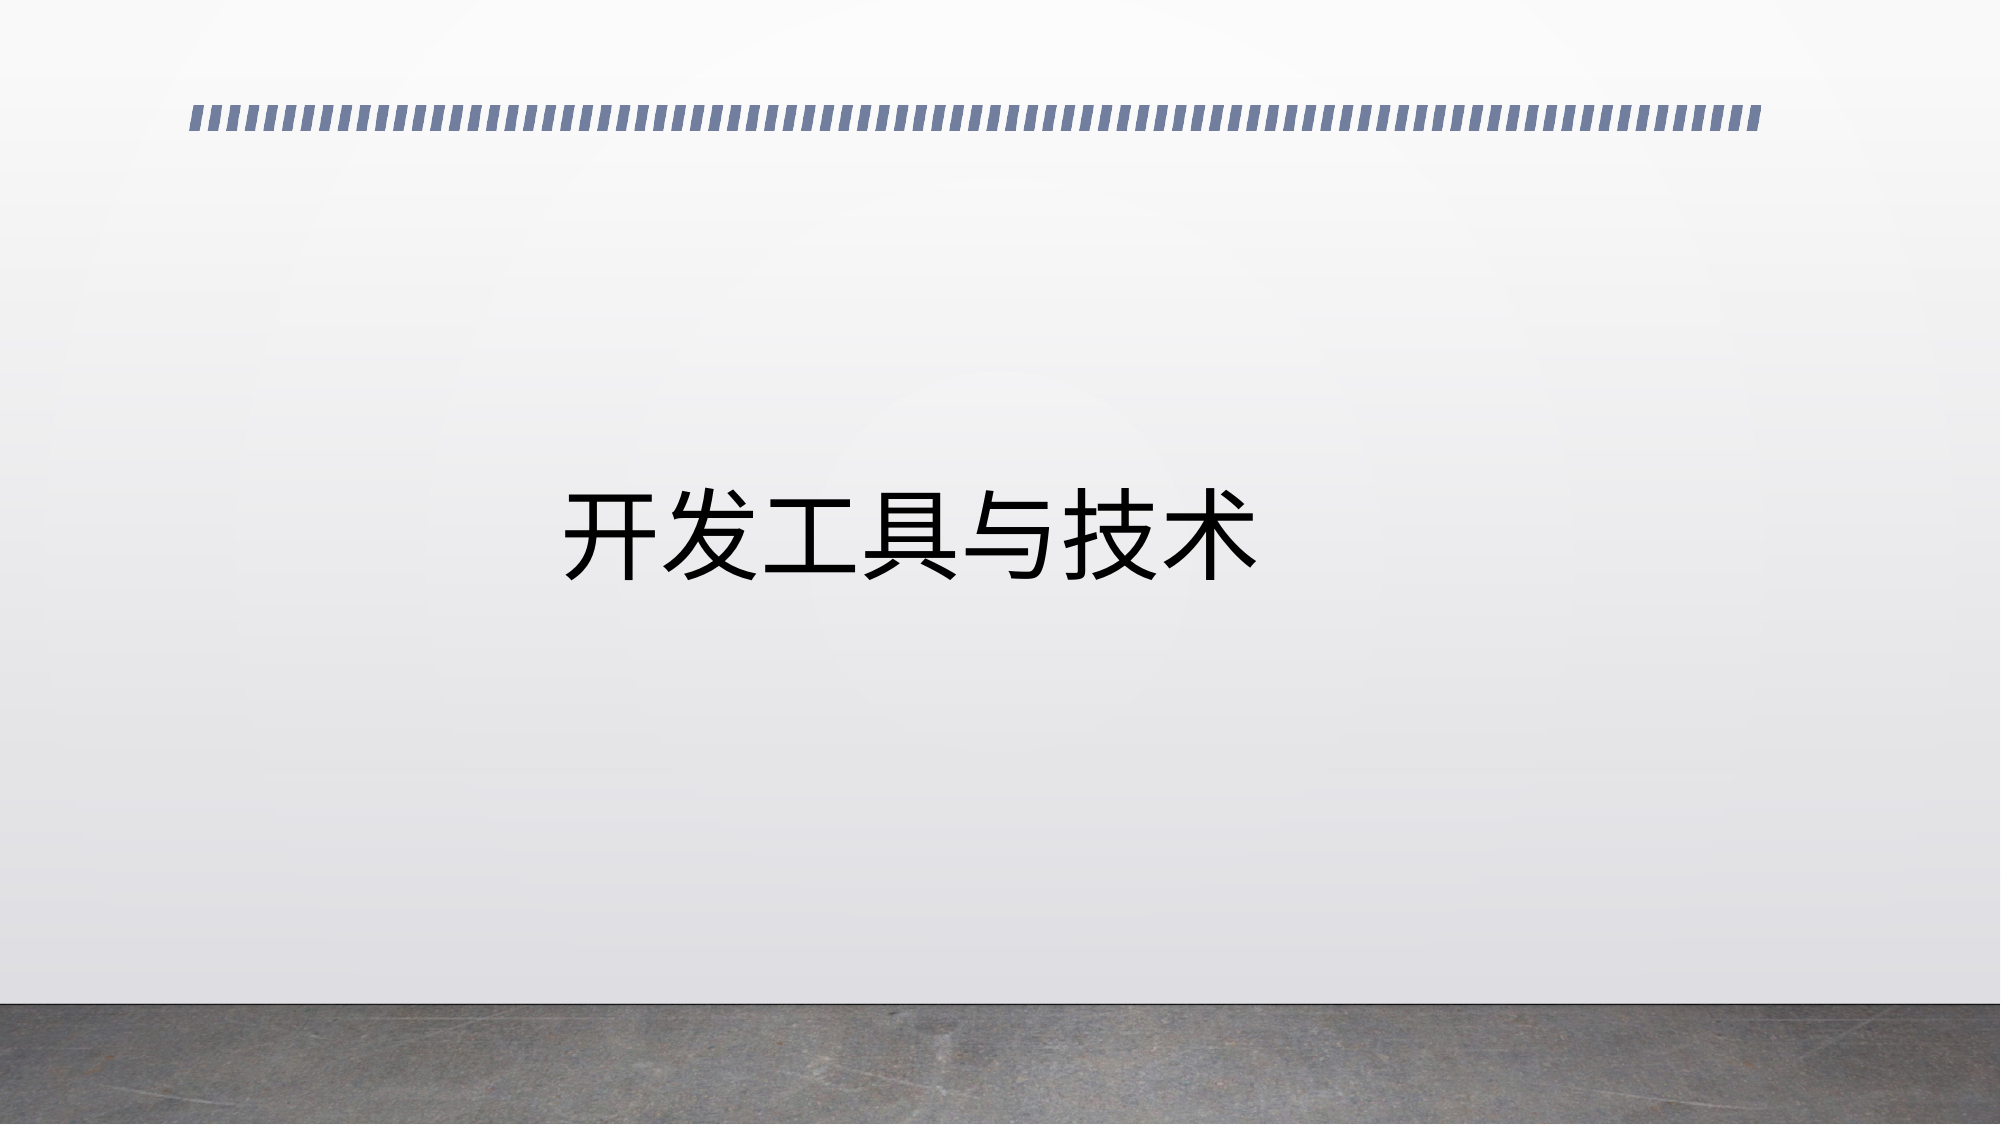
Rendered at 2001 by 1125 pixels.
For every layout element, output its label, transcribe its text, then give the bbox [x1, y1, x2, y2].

title 开发工具与技术 [203, 264, 1618, 602]
picture [0, 1004, 2000, 1124]
